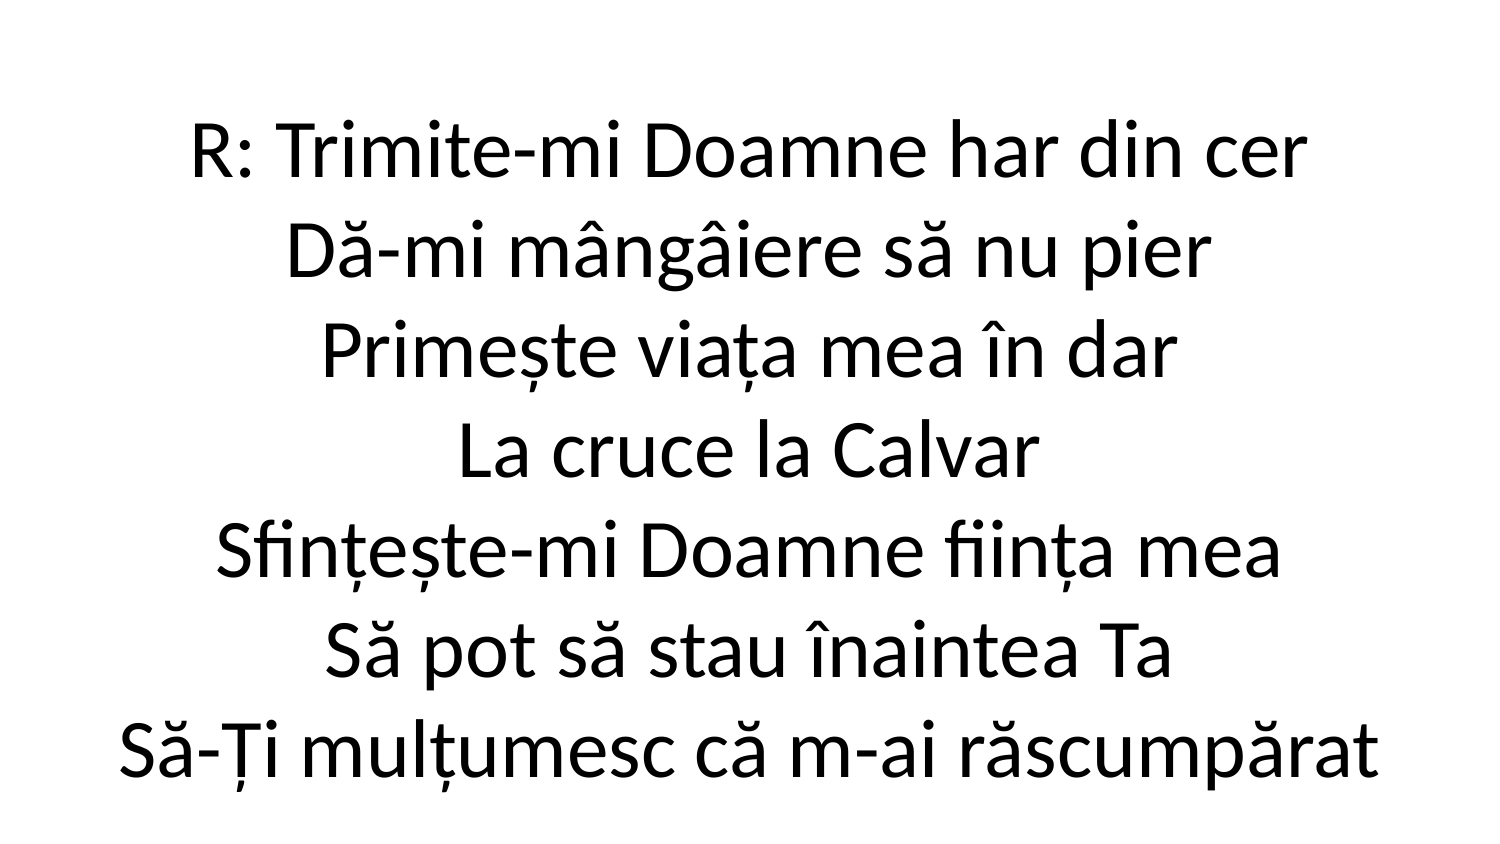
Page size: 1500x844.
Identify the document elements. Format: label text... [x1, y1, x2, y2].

text_box R: Trimite-mi Doamne har din cer Dă-mi mângâiere să nu pier Primește viața mea în dar La cruce la Calvar Sfințește-mi Doamne ființa mea Să pot să stau înaintea Ta Să-Ți mulțumesc că m-ai răscumpărat [103, 42, 1397, 802]
